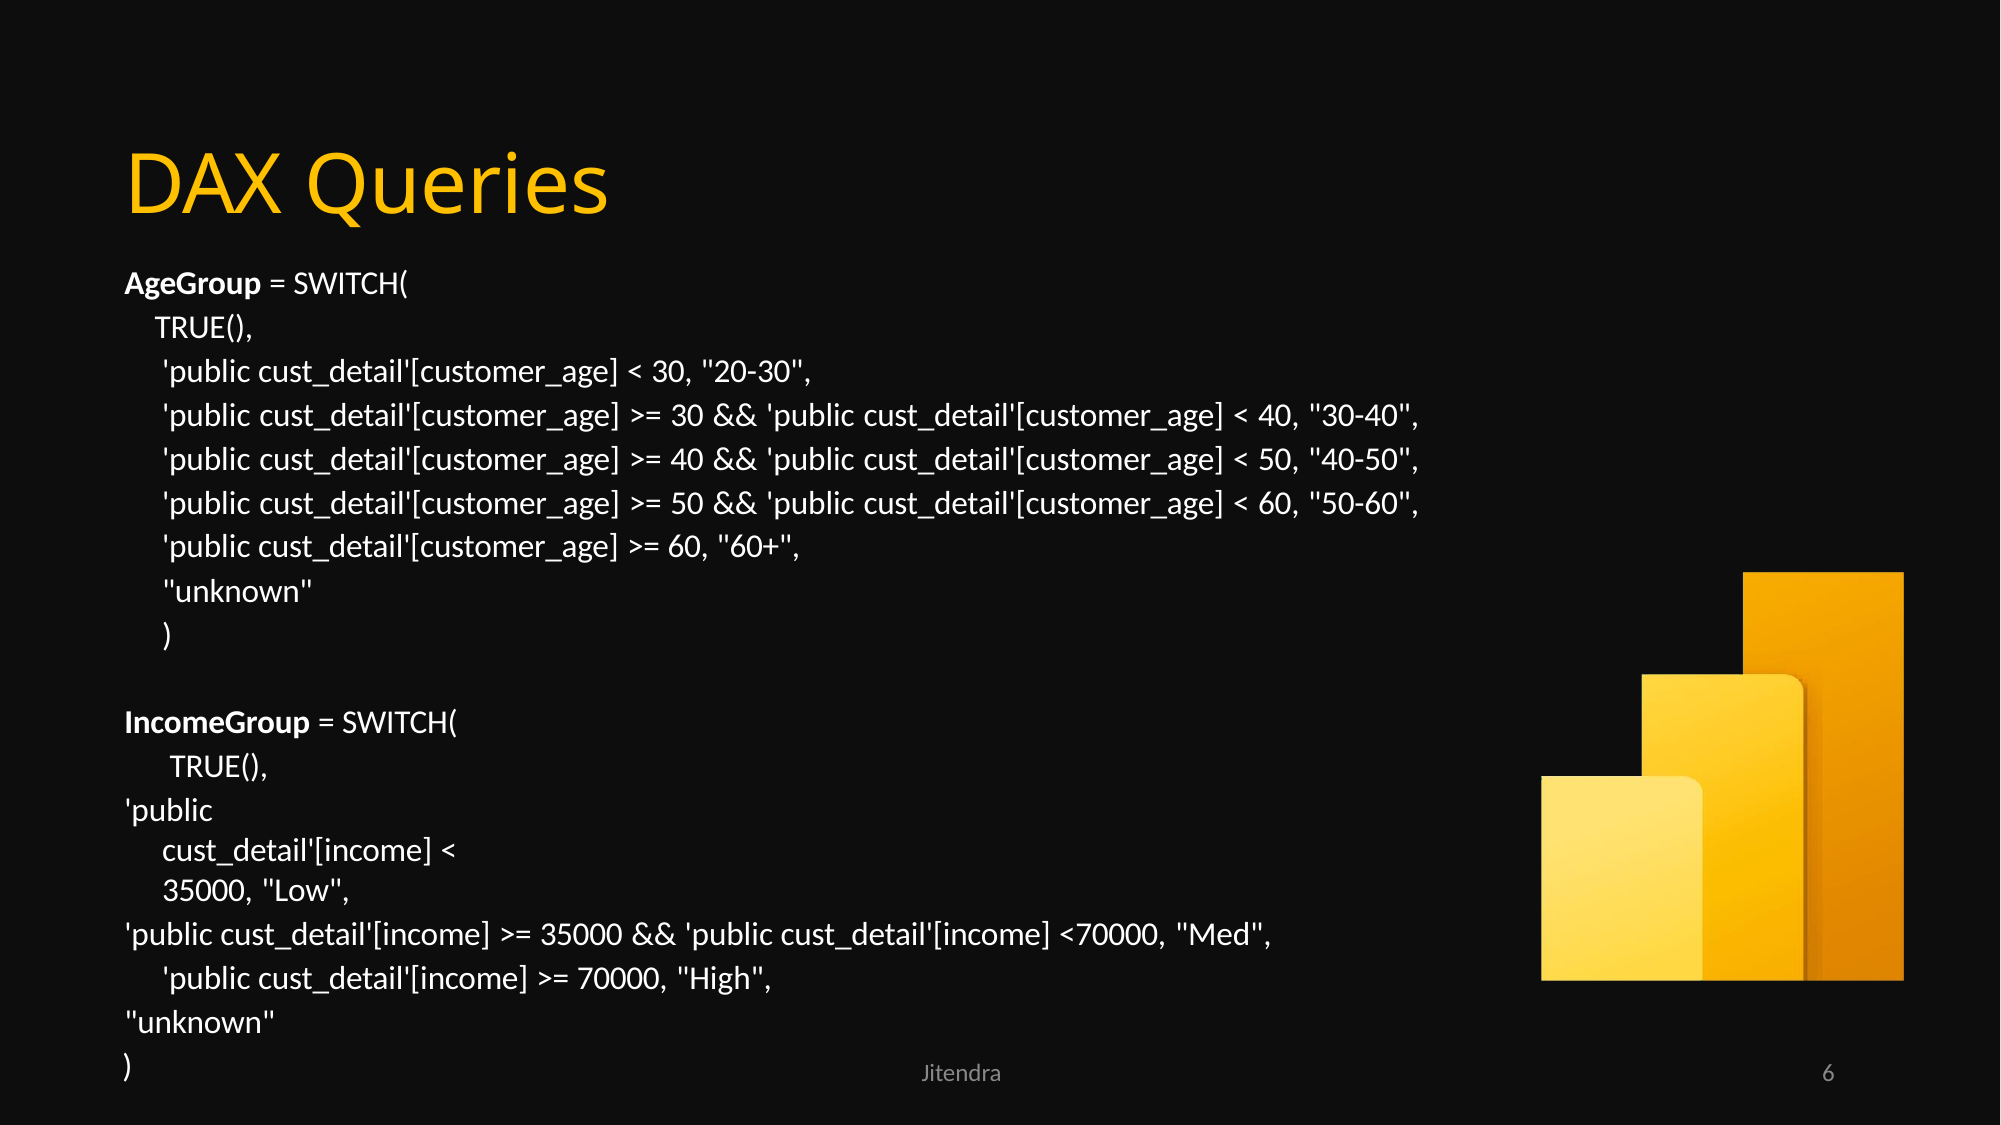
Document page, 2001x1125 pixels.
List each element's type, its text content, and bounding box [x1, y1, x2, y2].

title DAX Queries [122, 128, 697, 254]
text_box AgeGroup = SWITCH( TRUE(), 'public cust_detail'[customer_age] < 30, "20-30", 'public cust_detail'[customer_age] >= 30 && 'public cust_detail'[customer_age] < 40, "30-40", 'public cust_detail'[customer_age] >= 40 && 'public cust_detail'[customer_age] < 50, "40-50", 'public cust_detail'[customer_age] >= 50 && 'public cust_detail'[customer_age] < 60, "50-60", 'public cust_detail'[customer_age] >= 60, "60+", "unknown" ) IncomeGroup = SWITCH( TRUE(), 'public cust_detail'[income] < 35000, "Low", 'public cust_detail'[income] >= 35000 && 'public cust_detail'[income] <70000, "Med", 'public cust_detail'[income] >= 70000, "High", "unknown" ) [122, 254, 1429, 1085]
picture [1286, 569, 2000, 983]
footer Jitendra [919, 1060, 1081, 1125]
slide_number 6 [1815, 1060, 1854, 1125]
